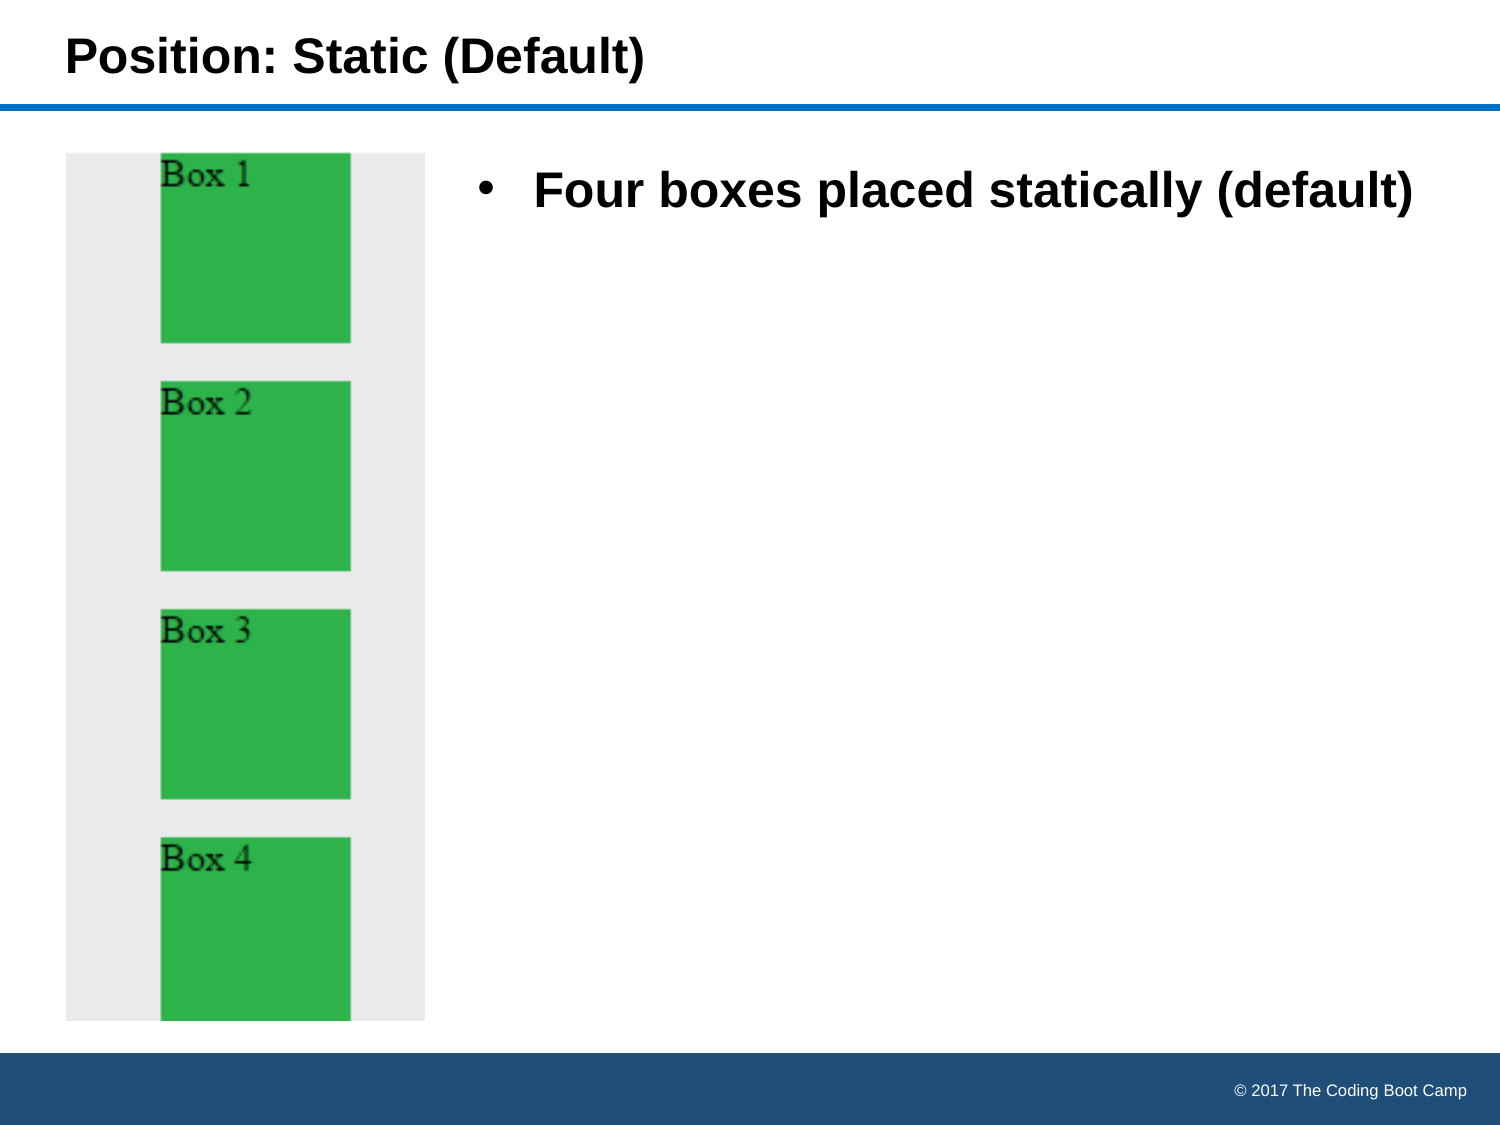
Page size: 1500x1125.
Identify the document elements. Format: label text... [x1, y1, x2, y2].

text_box Position: Static (Default) [50, 16, 913, 91]
picture [49, 149, 425, 1021]
text_box Four boxes placed statically (default) [462, 149, 1475, 225]
